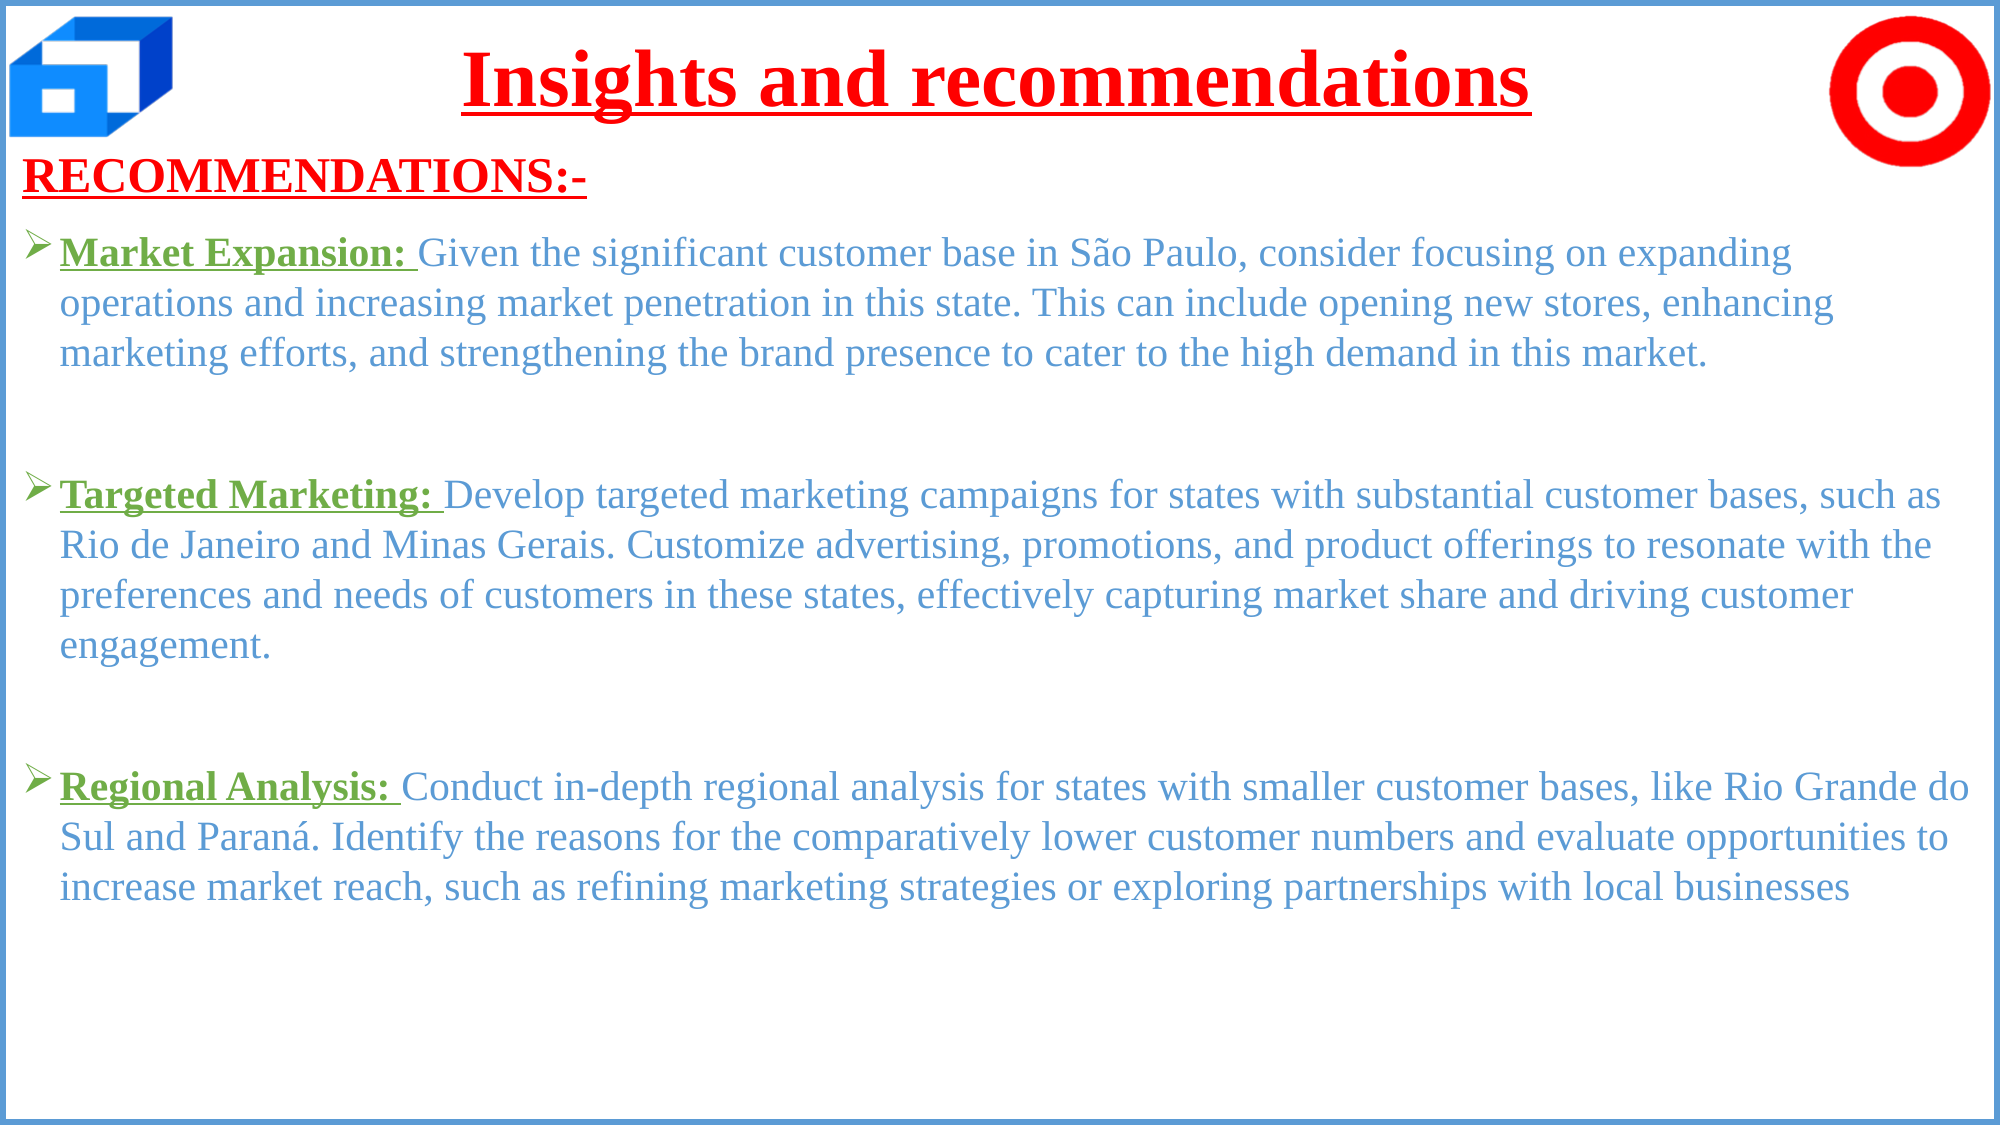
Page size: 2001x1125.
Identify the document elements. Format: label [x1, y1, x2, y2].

text_box [0, 0, 2000, 1125]
picture [0, 0, 216, 169]
picture [1784, 10, 2000, 214]
